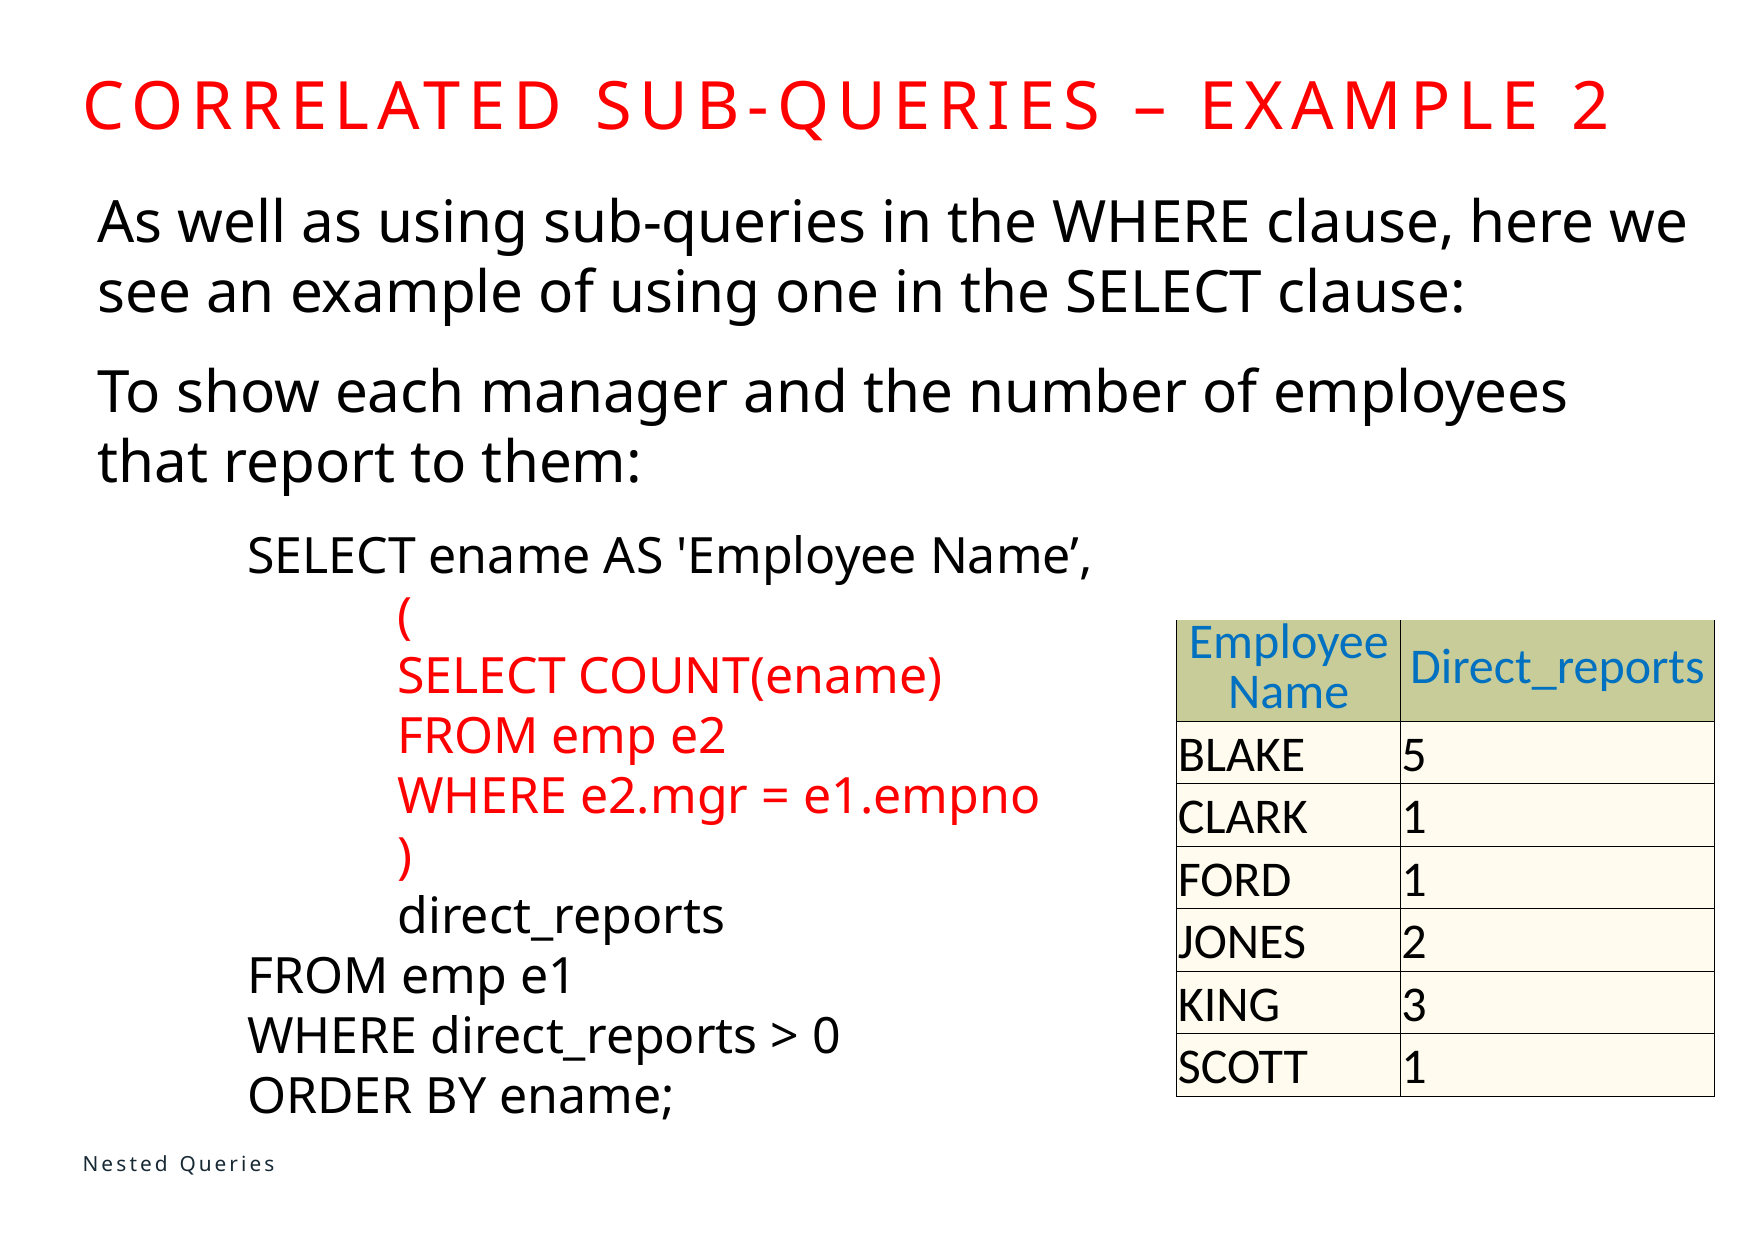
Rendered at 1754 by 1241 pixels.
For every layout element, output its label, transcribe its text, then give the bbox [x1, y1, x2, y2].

table_header Direct_reports [1401, 620, 1714, 721]
table_cell 5 [1401, 722, 1714, 783]
table_cell CLARK [1177, 784, 1400, 846]
text_box As well as using sub-queries in the WHERE clause, here we see an example of using one in the SELECT clause: To show each manager and the number of employees that report to them: SELECT ename AS 'Employee Name’, ( SELECT COUNT(ename) FROM emp e2 WHERE e2.mgr = e1.empno ) direct_reports FROM emp e1 WHERE direct_reports > 0 ORDER BY ename; [82, 176, 1707, 1131]
table_cell JONES [1177, 909, 1400, 971]
title Correlated sub-queries – example 2 [82, 63, 1663, 157]
table_cell BLAKE [1177, 722, 1400, 783]
table_cell KING [1177, 972, 1400, 1033]
table_cell 1 [1401, 847, 1714, 908]
table_header Employee Name [1177, 620, 1400, 721]
table_cell 3 [1401, 972, 1714, 1033]
table_cell SCOTT [1177, 1034, 1400, 1096]
footer Nested Queries [82, 1146, 1177, 1180]
table_cell 1 [1401, 784, 1714, 846]
table_cell 2 [1401, 909, 1714, 971]
table_cell FORD [1177, 847, 1400, 908]
table_cell 1 [1401, 1034, 1714, 1096]
